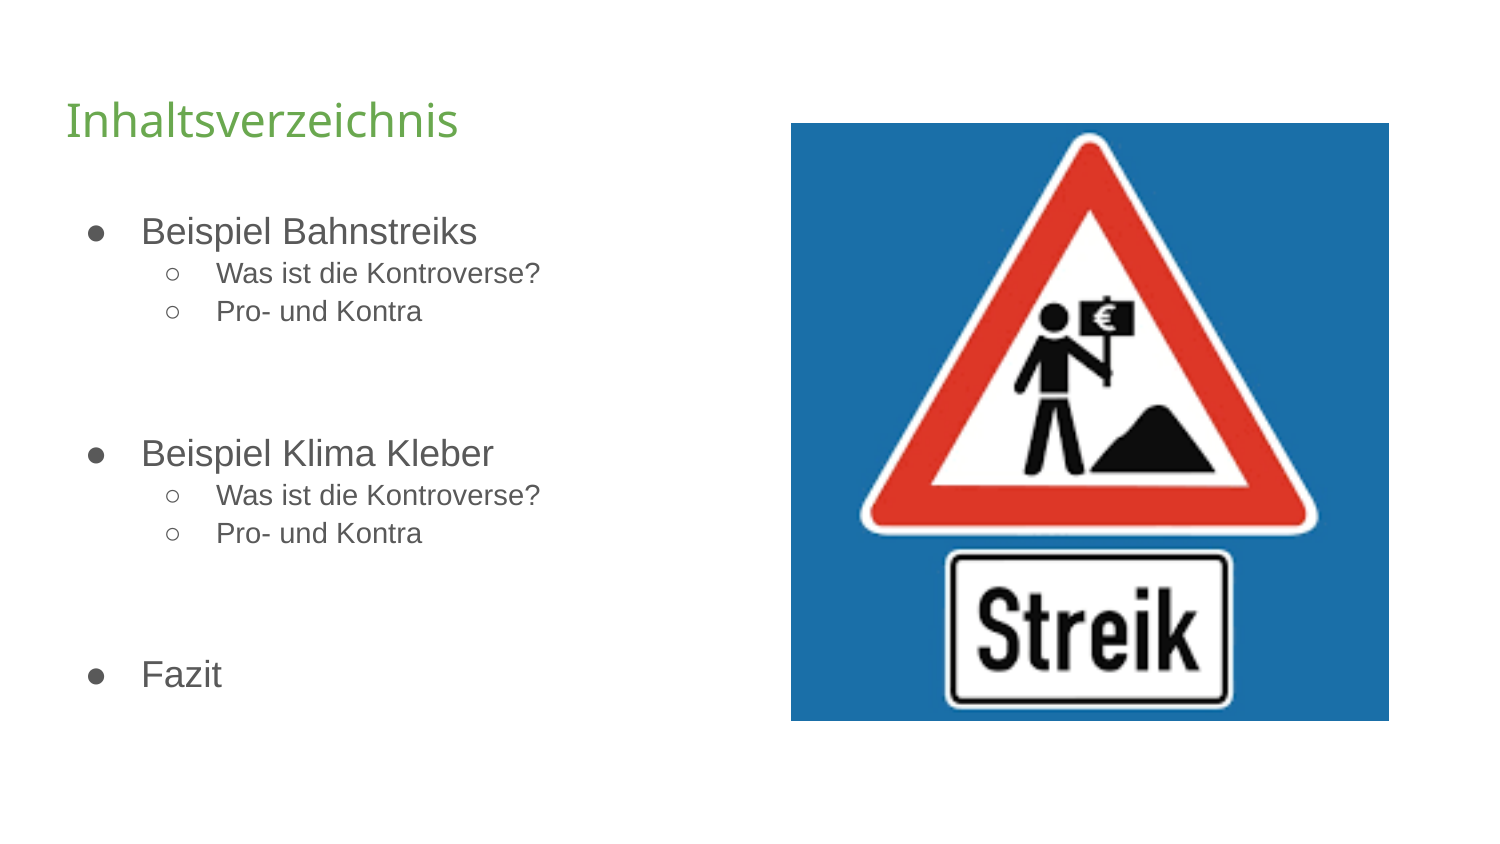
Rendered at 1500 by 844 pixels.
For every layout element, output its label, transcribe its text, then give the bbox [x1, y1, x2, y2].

picture [791, 123, 1390, 721]
title Inhaltsverzeichnis [51, 72, 1449, 167]
list Beispiel Bahnstreiks Was ist die Kontroverse? Pro- und Kontra Beispiel Klima Kleber Was ist die Kontroverse? Pro- und Kontra Fazit [51, 189, 1449, 750]
